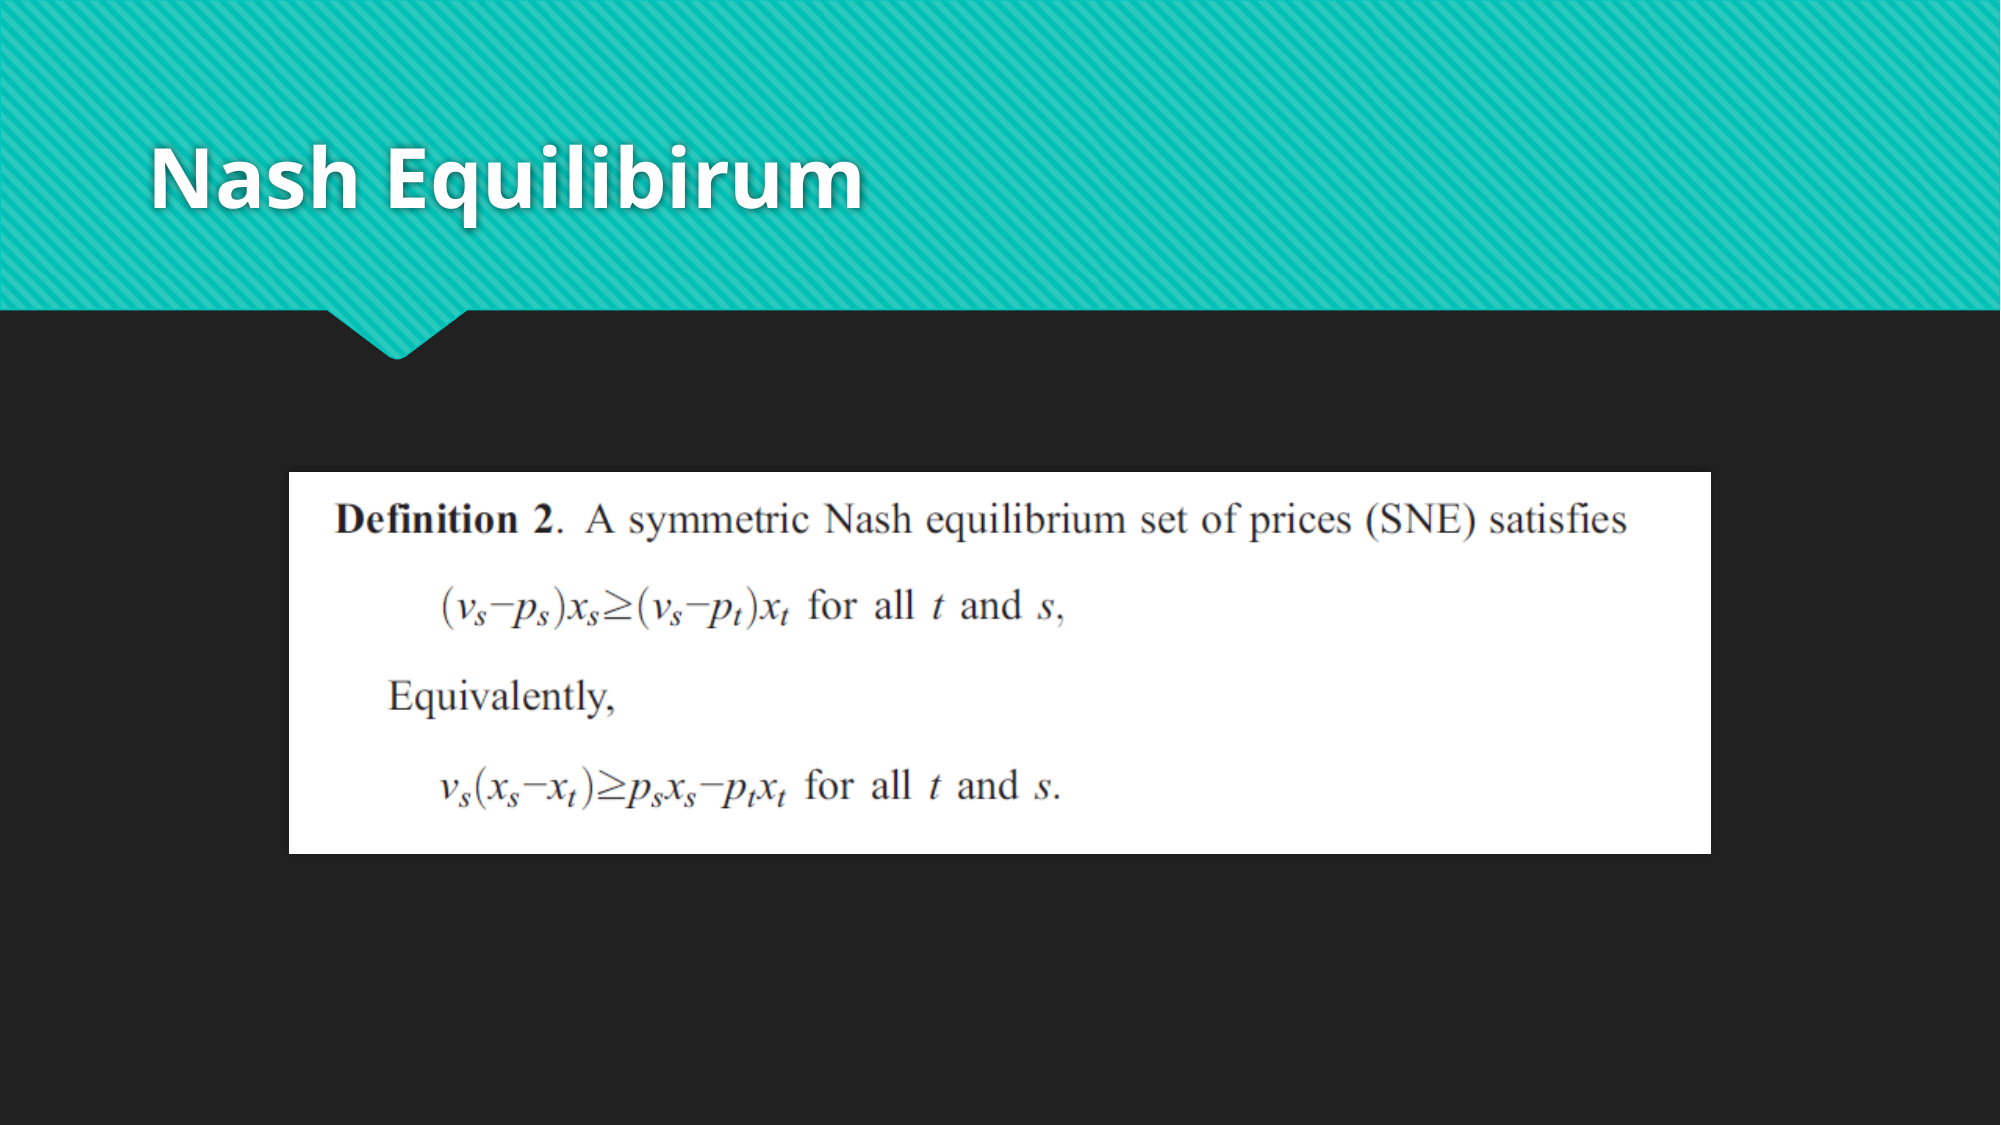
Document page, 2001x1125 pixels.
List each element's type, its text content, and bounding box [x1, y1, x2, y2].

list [289, 471, 1711, 854]
title Nash Equilibirum [132, 73, 1868, 233]
